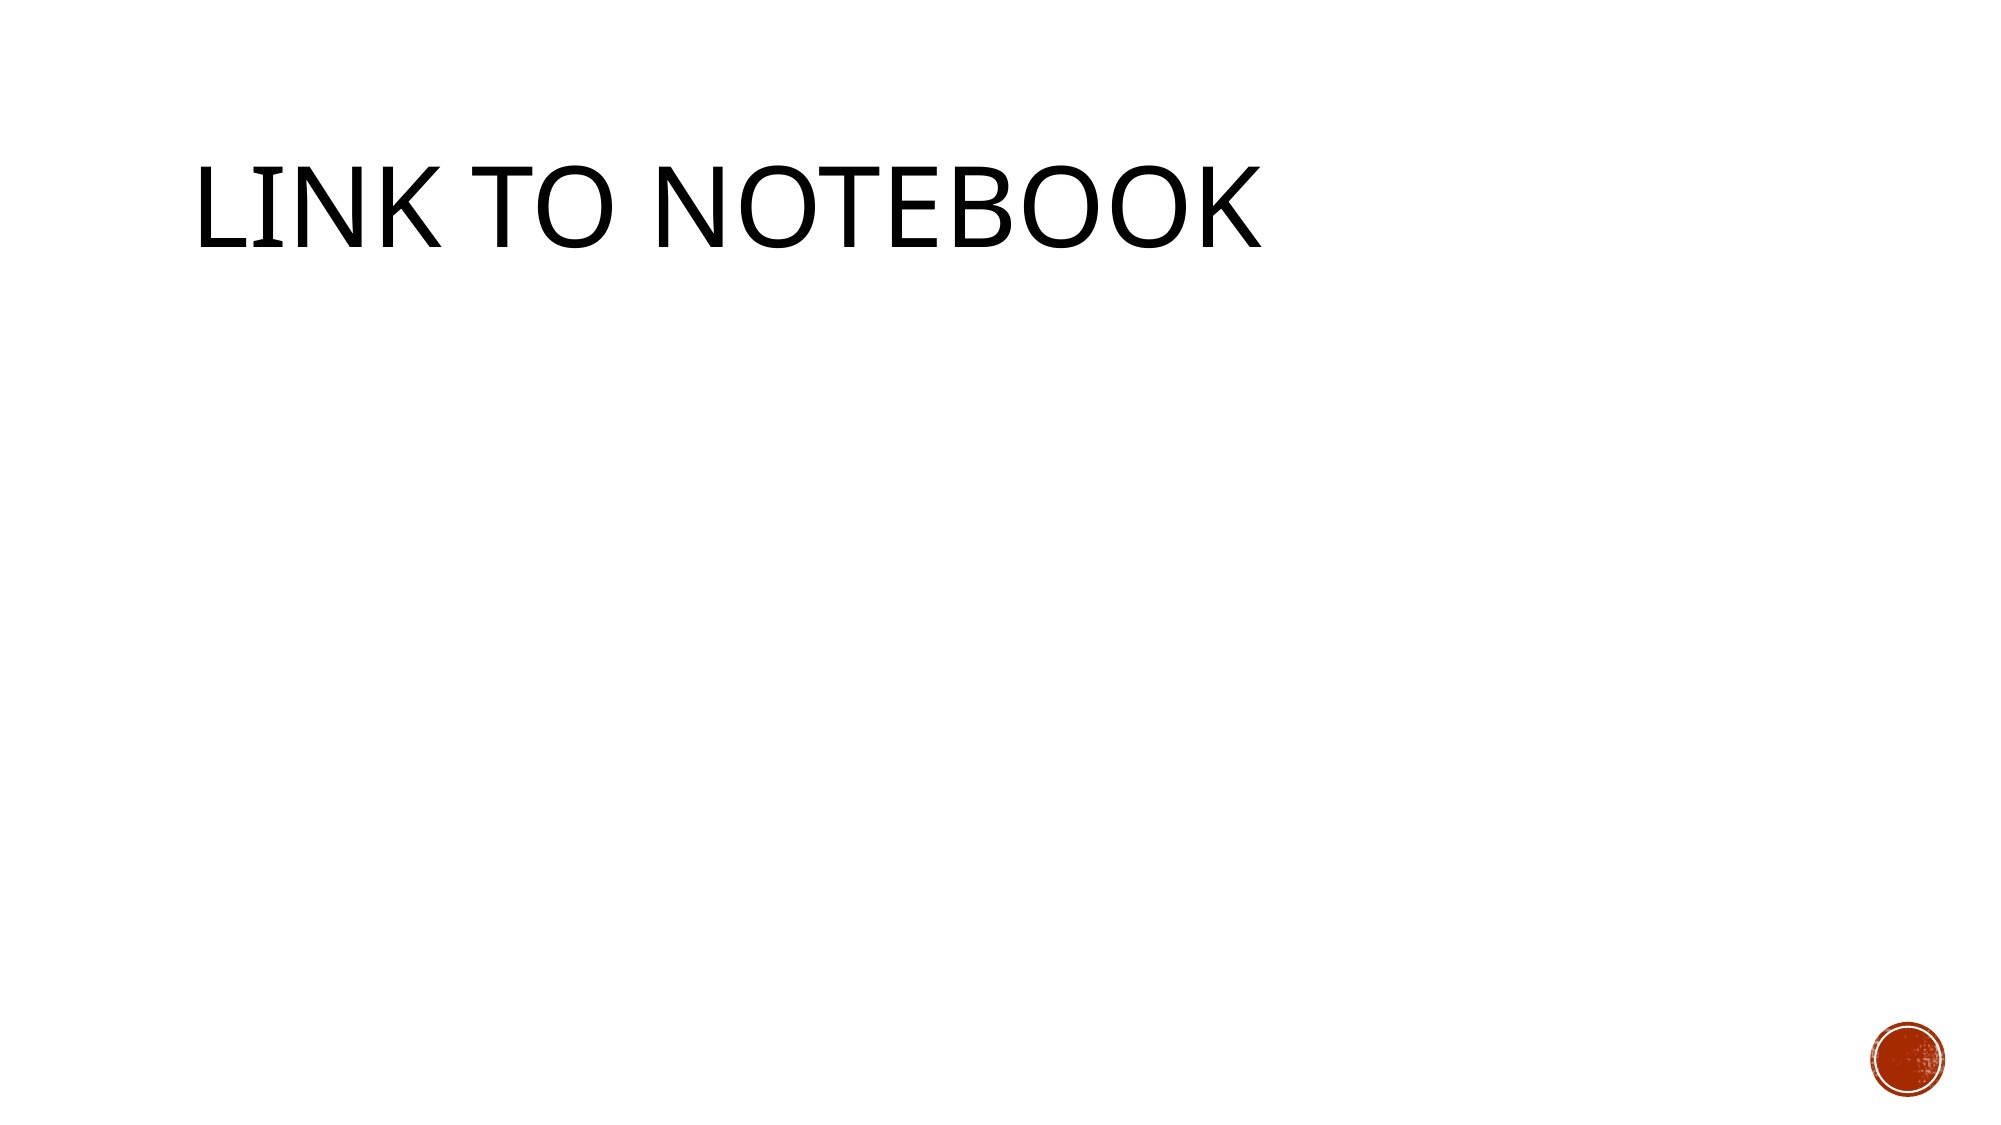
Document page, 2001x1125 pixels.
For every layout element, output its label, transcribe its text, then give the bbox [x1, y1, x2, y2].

title Link to NoteBook [175, 79, 1826, 344]
